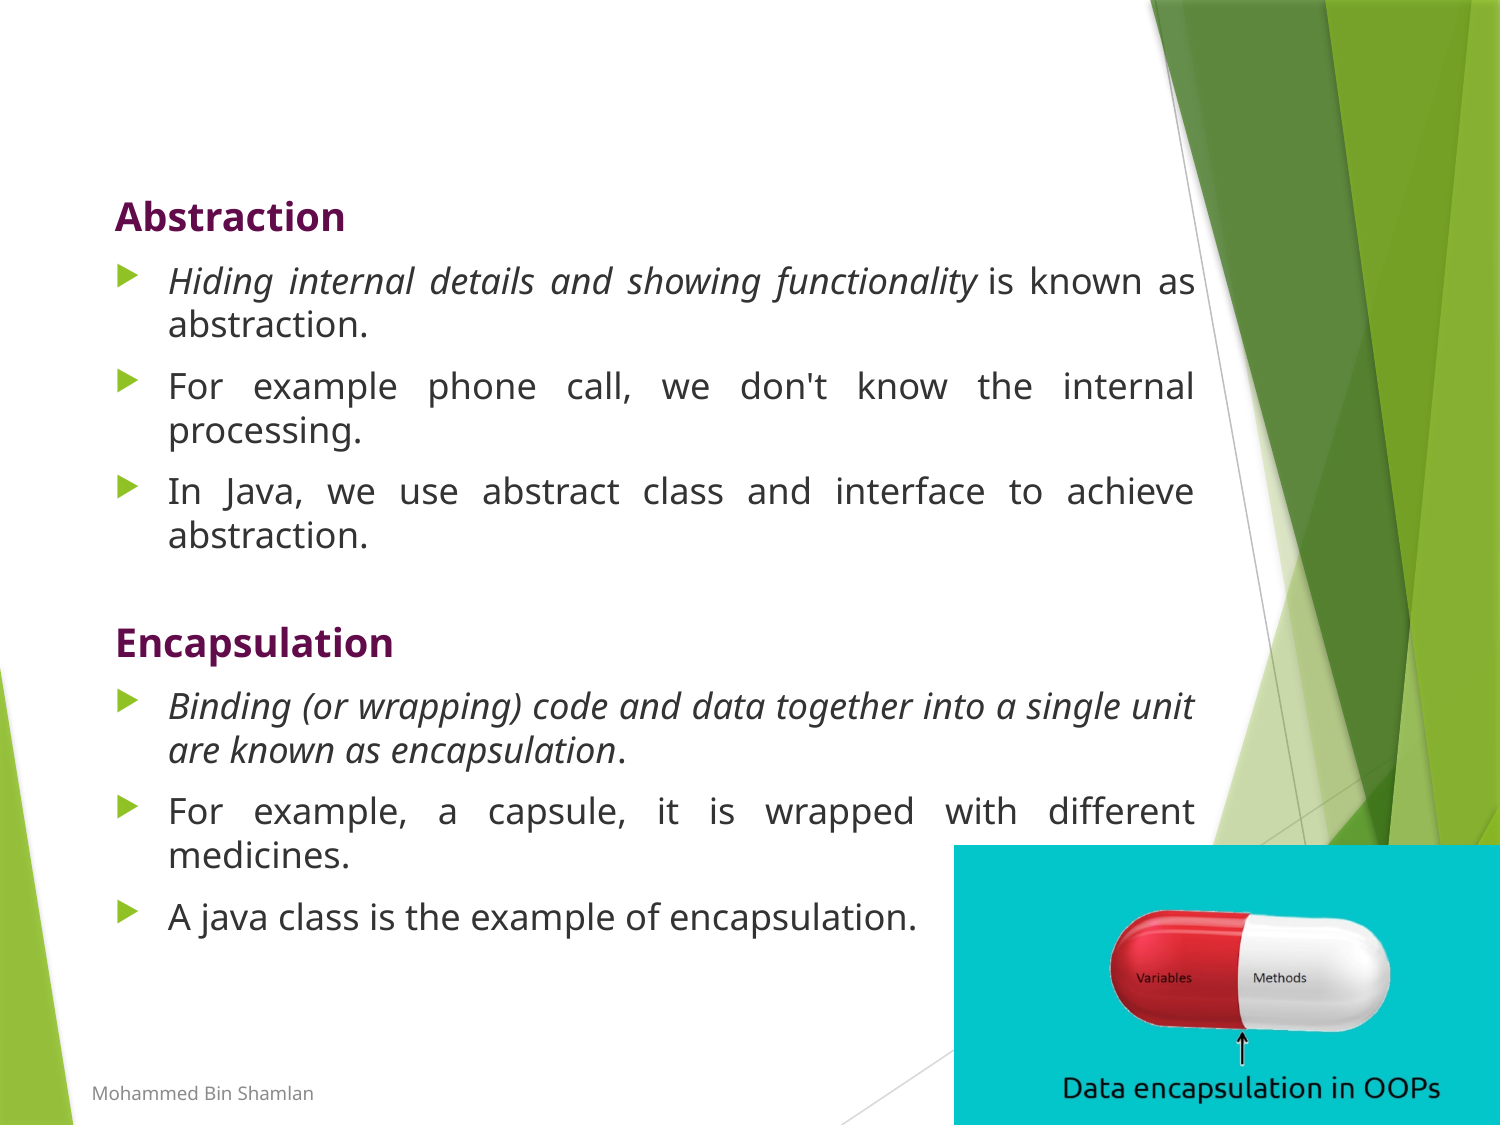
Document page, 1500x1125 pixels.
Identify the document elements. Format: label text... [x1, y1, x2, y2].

footer Mohammed Bin Shamlan [76, 1063, 836, 1124]
list Abstraction Hiding internal details and showing functionality is known as abstraction. For example phone call, we don't know the internal processing. In Java, we use abstract class and interface to achieve abstraction. Encapsulation Binding (or wrapping) code and data together into a single unit are known as encapsulation. For example, a capsule, it is wrapped with different medicines. A java class is the example of encapsulation. [99, 184, 1211, 953]
picture [953, 845, 1500, 1125]
